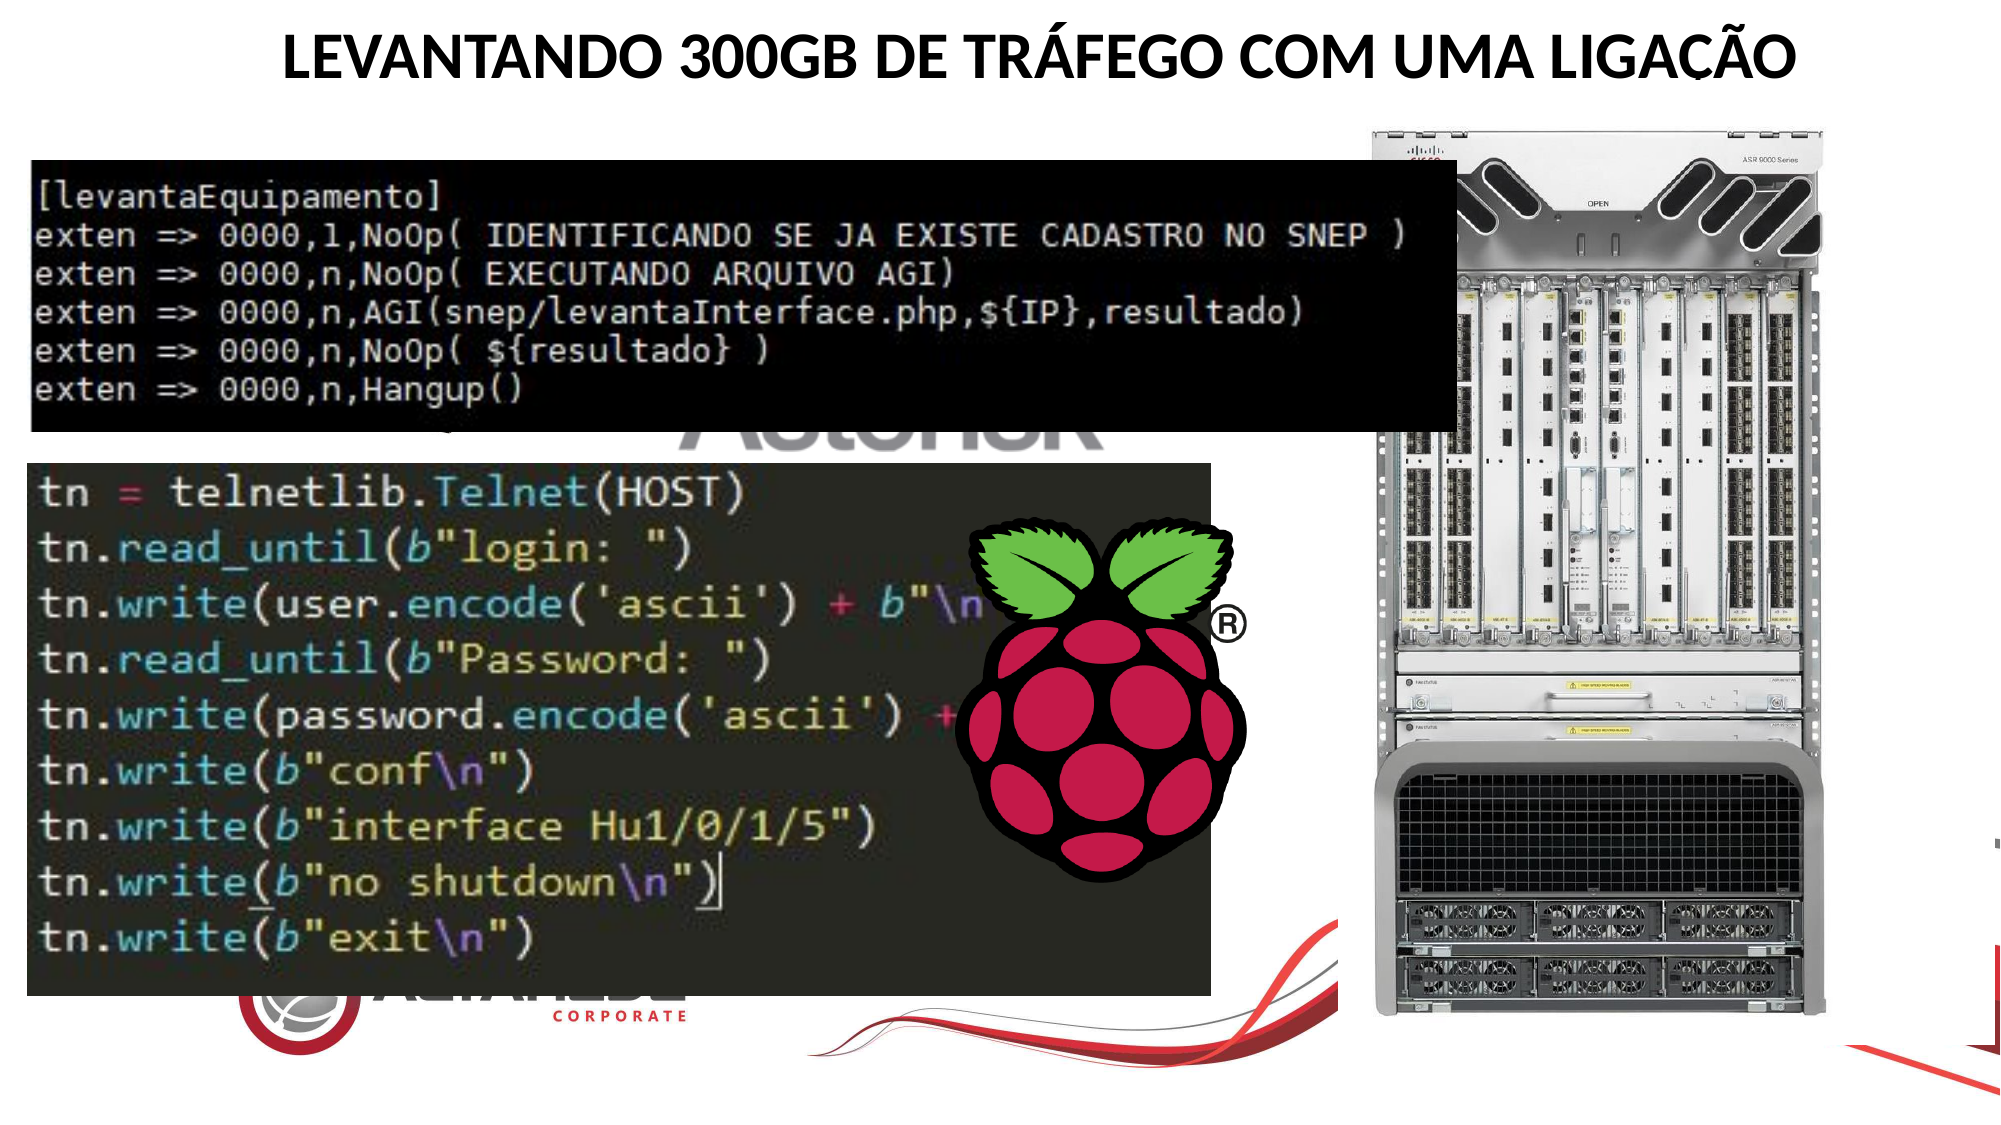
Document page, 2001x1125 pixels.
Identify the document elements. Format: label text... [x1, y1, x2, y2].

text_box LEVANTANDO 300GB DE TRÁFEGO COM UMA LIGAÇÃO [55, 4, 1814, 99]
slide_number 20 [1433, 1054, 1900, 1103]
picture [0, 0, 2001, 1125]
